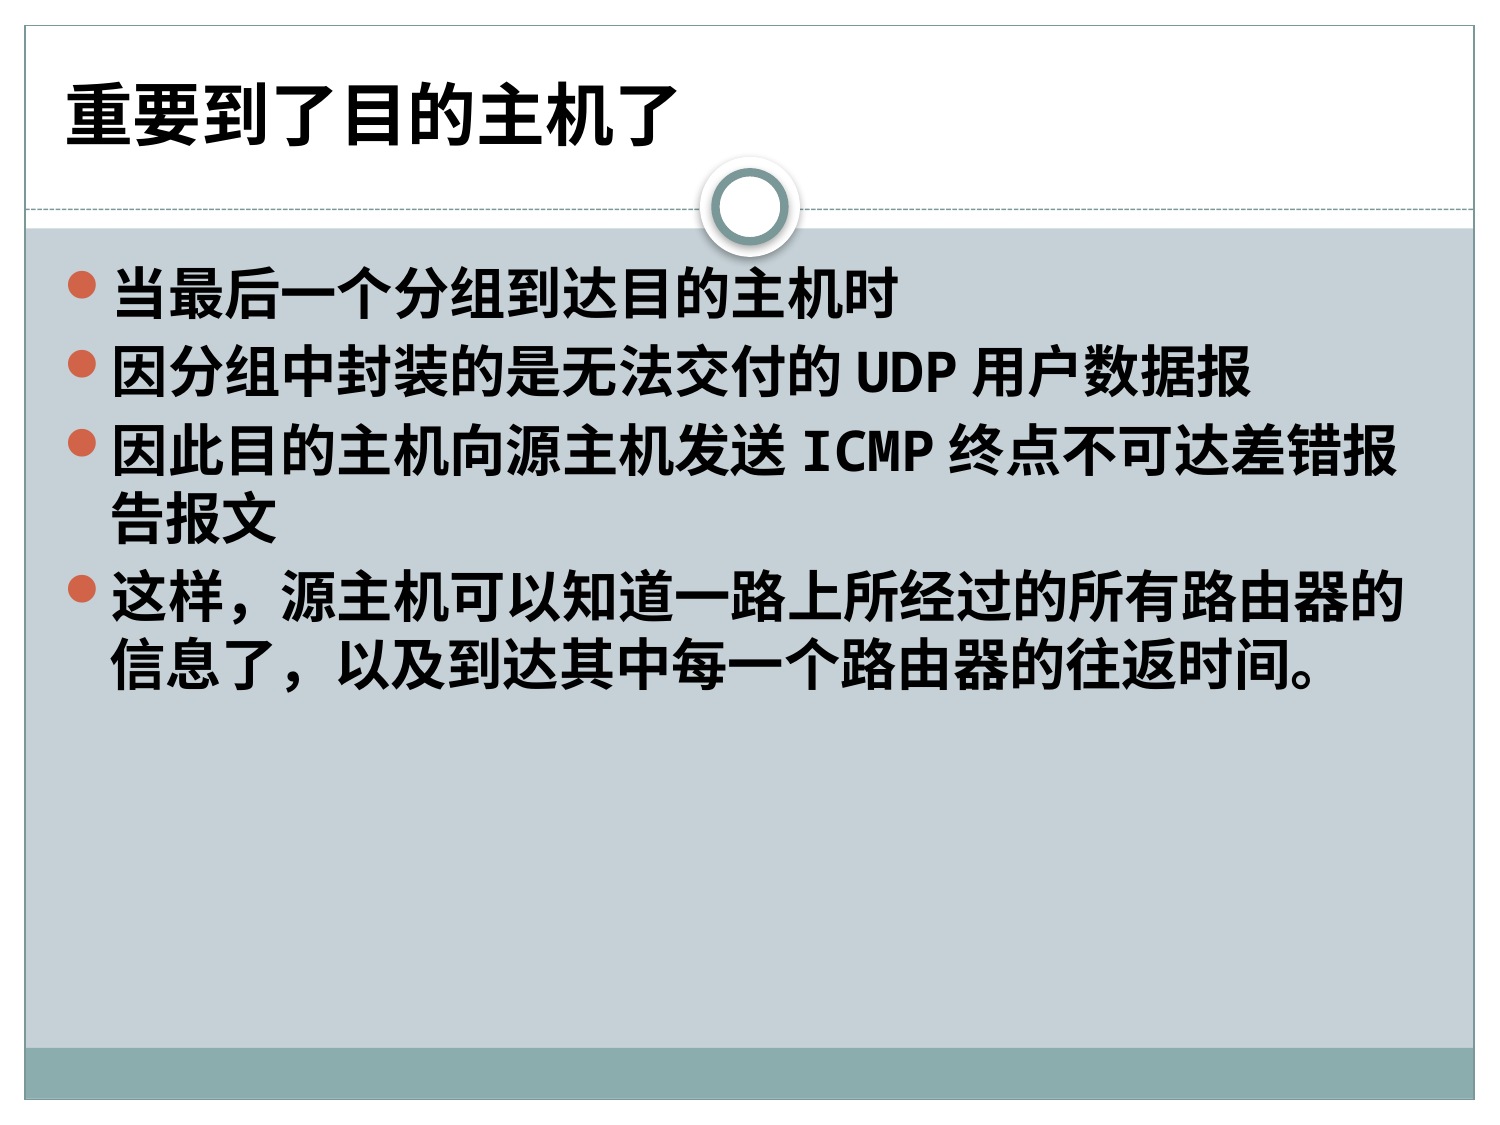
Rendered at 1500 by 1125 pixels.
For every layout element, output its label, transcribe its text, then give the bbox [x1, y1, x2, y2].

title 重要到了目的主机了 [49, 37, 1450, 162]
list 当最后一个分组到达目的主机时 因分组中封装的是无法交付的UDP用户数据报 因此目的主机向源主机发送ICMP终点不可达差错报告报文 这样，源主机可以知道一路上所经过的所有路由器的信息了，以及到达其中每一个路由器的往返时间。 [49, 250, 1445, 1001]
